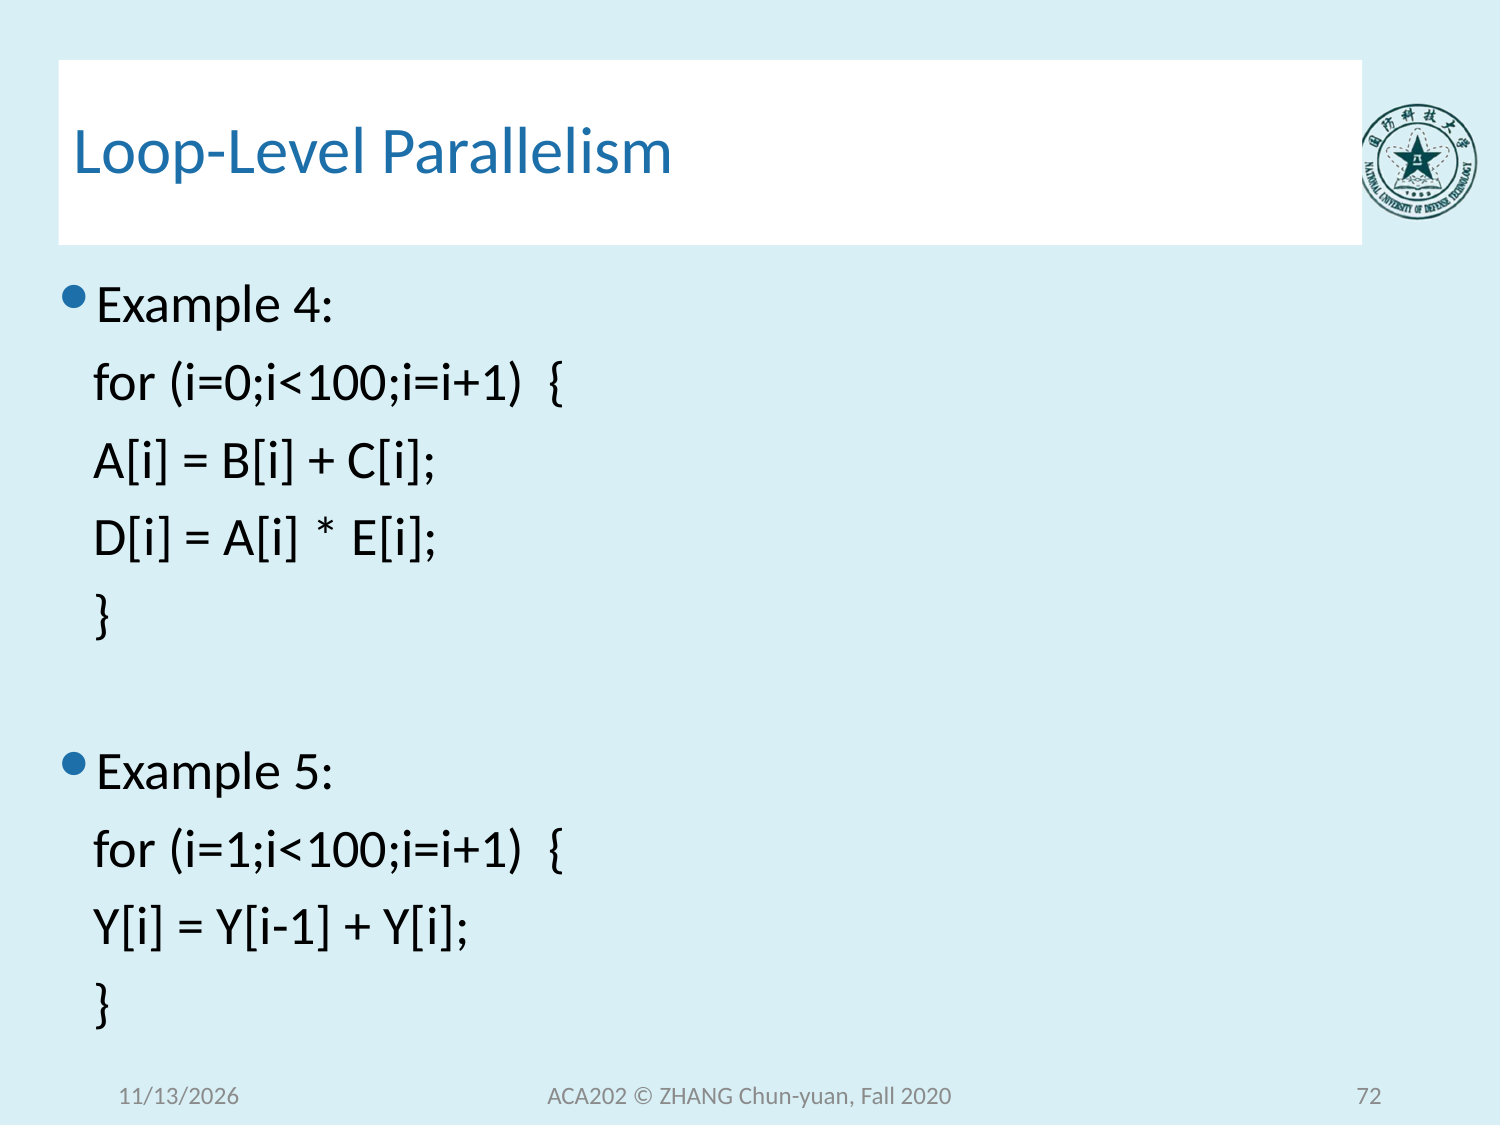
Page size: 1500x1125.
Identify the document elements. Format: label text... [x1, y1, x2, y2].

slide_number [103, 1064, 441, 1125]
picture [1363, 102, 1480, 224]
list Example 4: for (i=0;i<100;i=i+1) { A[i] = B[i] + C[i]; D[i] = A[i] * E[i]; } Example 5: for (i=1;i<100;i=i+1) { Y[i] = Y[i-1] + Y[i]; } [43, 268, 1457, 1045]
footer ACA202 © ZHANG Chun-yuan, Fall 2020 [496, 1064, 1004, 1125]
title Loop-Level Parallelism [58, 59, 1363, 245]
slide_number 72 [1059, 1064, 1397, 1125]
